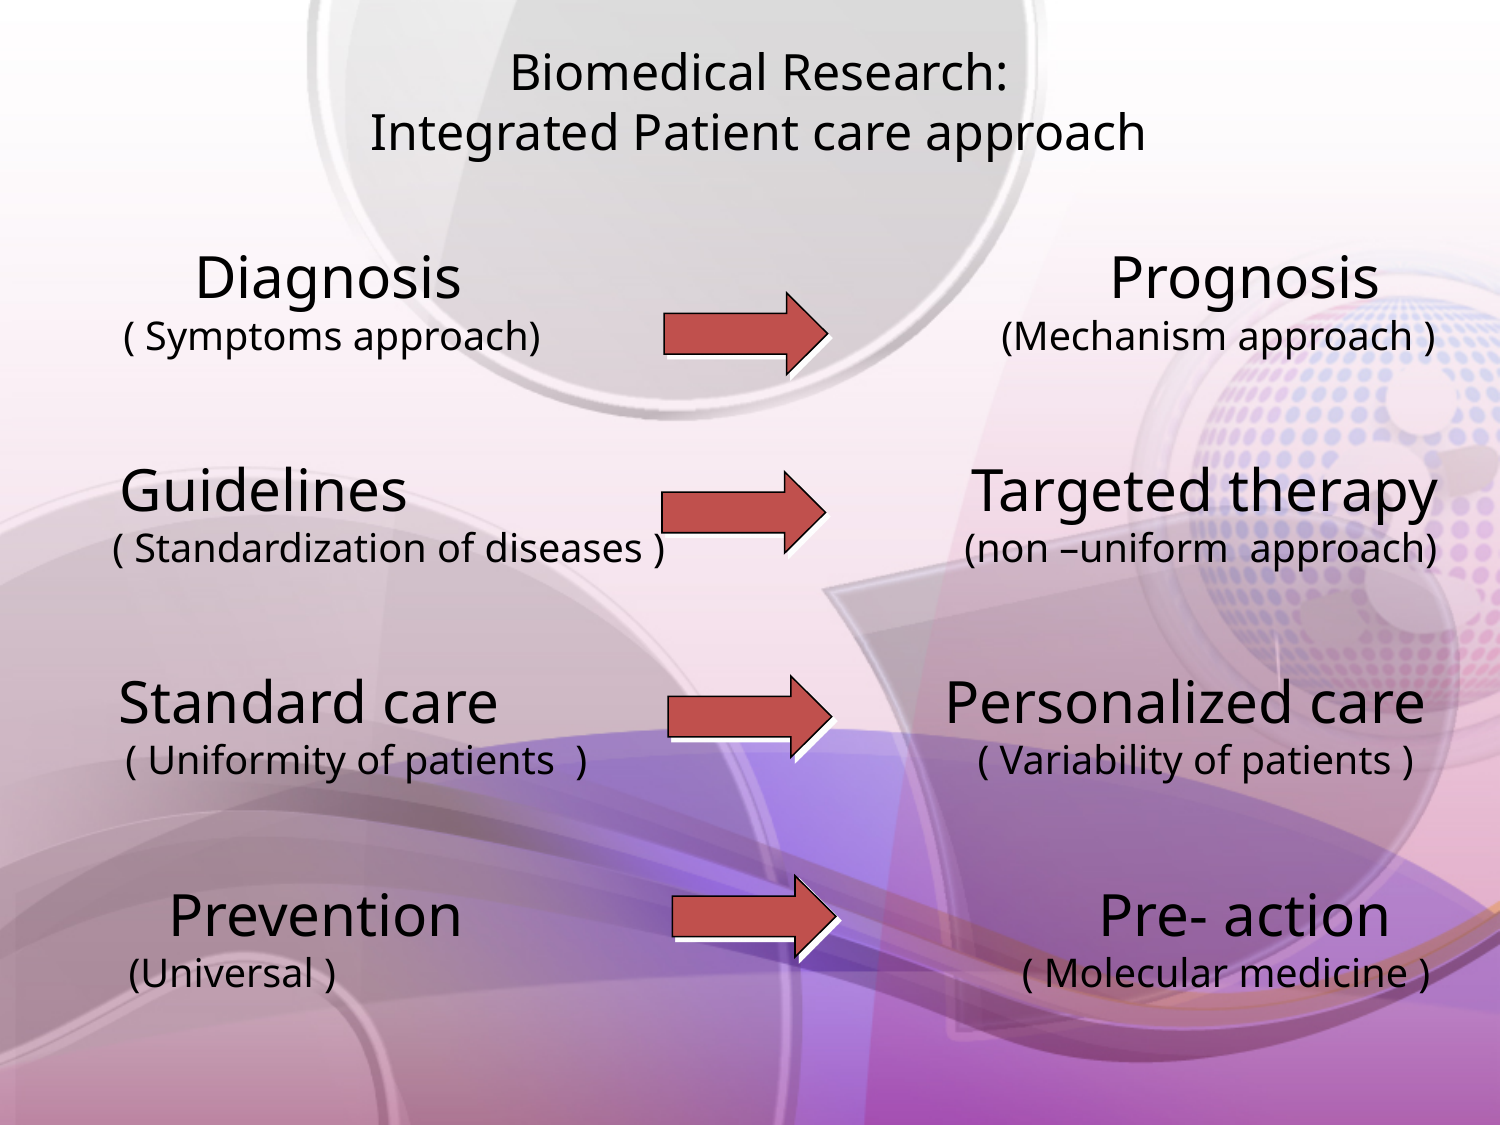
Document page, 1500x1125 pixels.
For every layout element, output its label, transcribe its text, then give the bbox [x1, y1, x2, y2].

text_box Biomedical Research: Integrated Patient care approach [58, 40, 1461, 161]
text_box [664, 292, 828, 375]
text_box [668, 676, 832, 758]
picture [0, 0, 1500, 1125]
text_box [662, 471, 826, 554]
text_box [672, 875, 836, 957]
text_box Diagnosis Prognosis ( Symptoms approach) (Mechanism approach ) Guidelines Targeted therapy ( Standardization of diseases ) (non –uniform approach) Standard care Personalized care ( Uniformity of patients ) ( Variability of patients ) Prevention Pre- action (Universal ) ( Molecular medicine ) [59, 240, 1470, 996]
